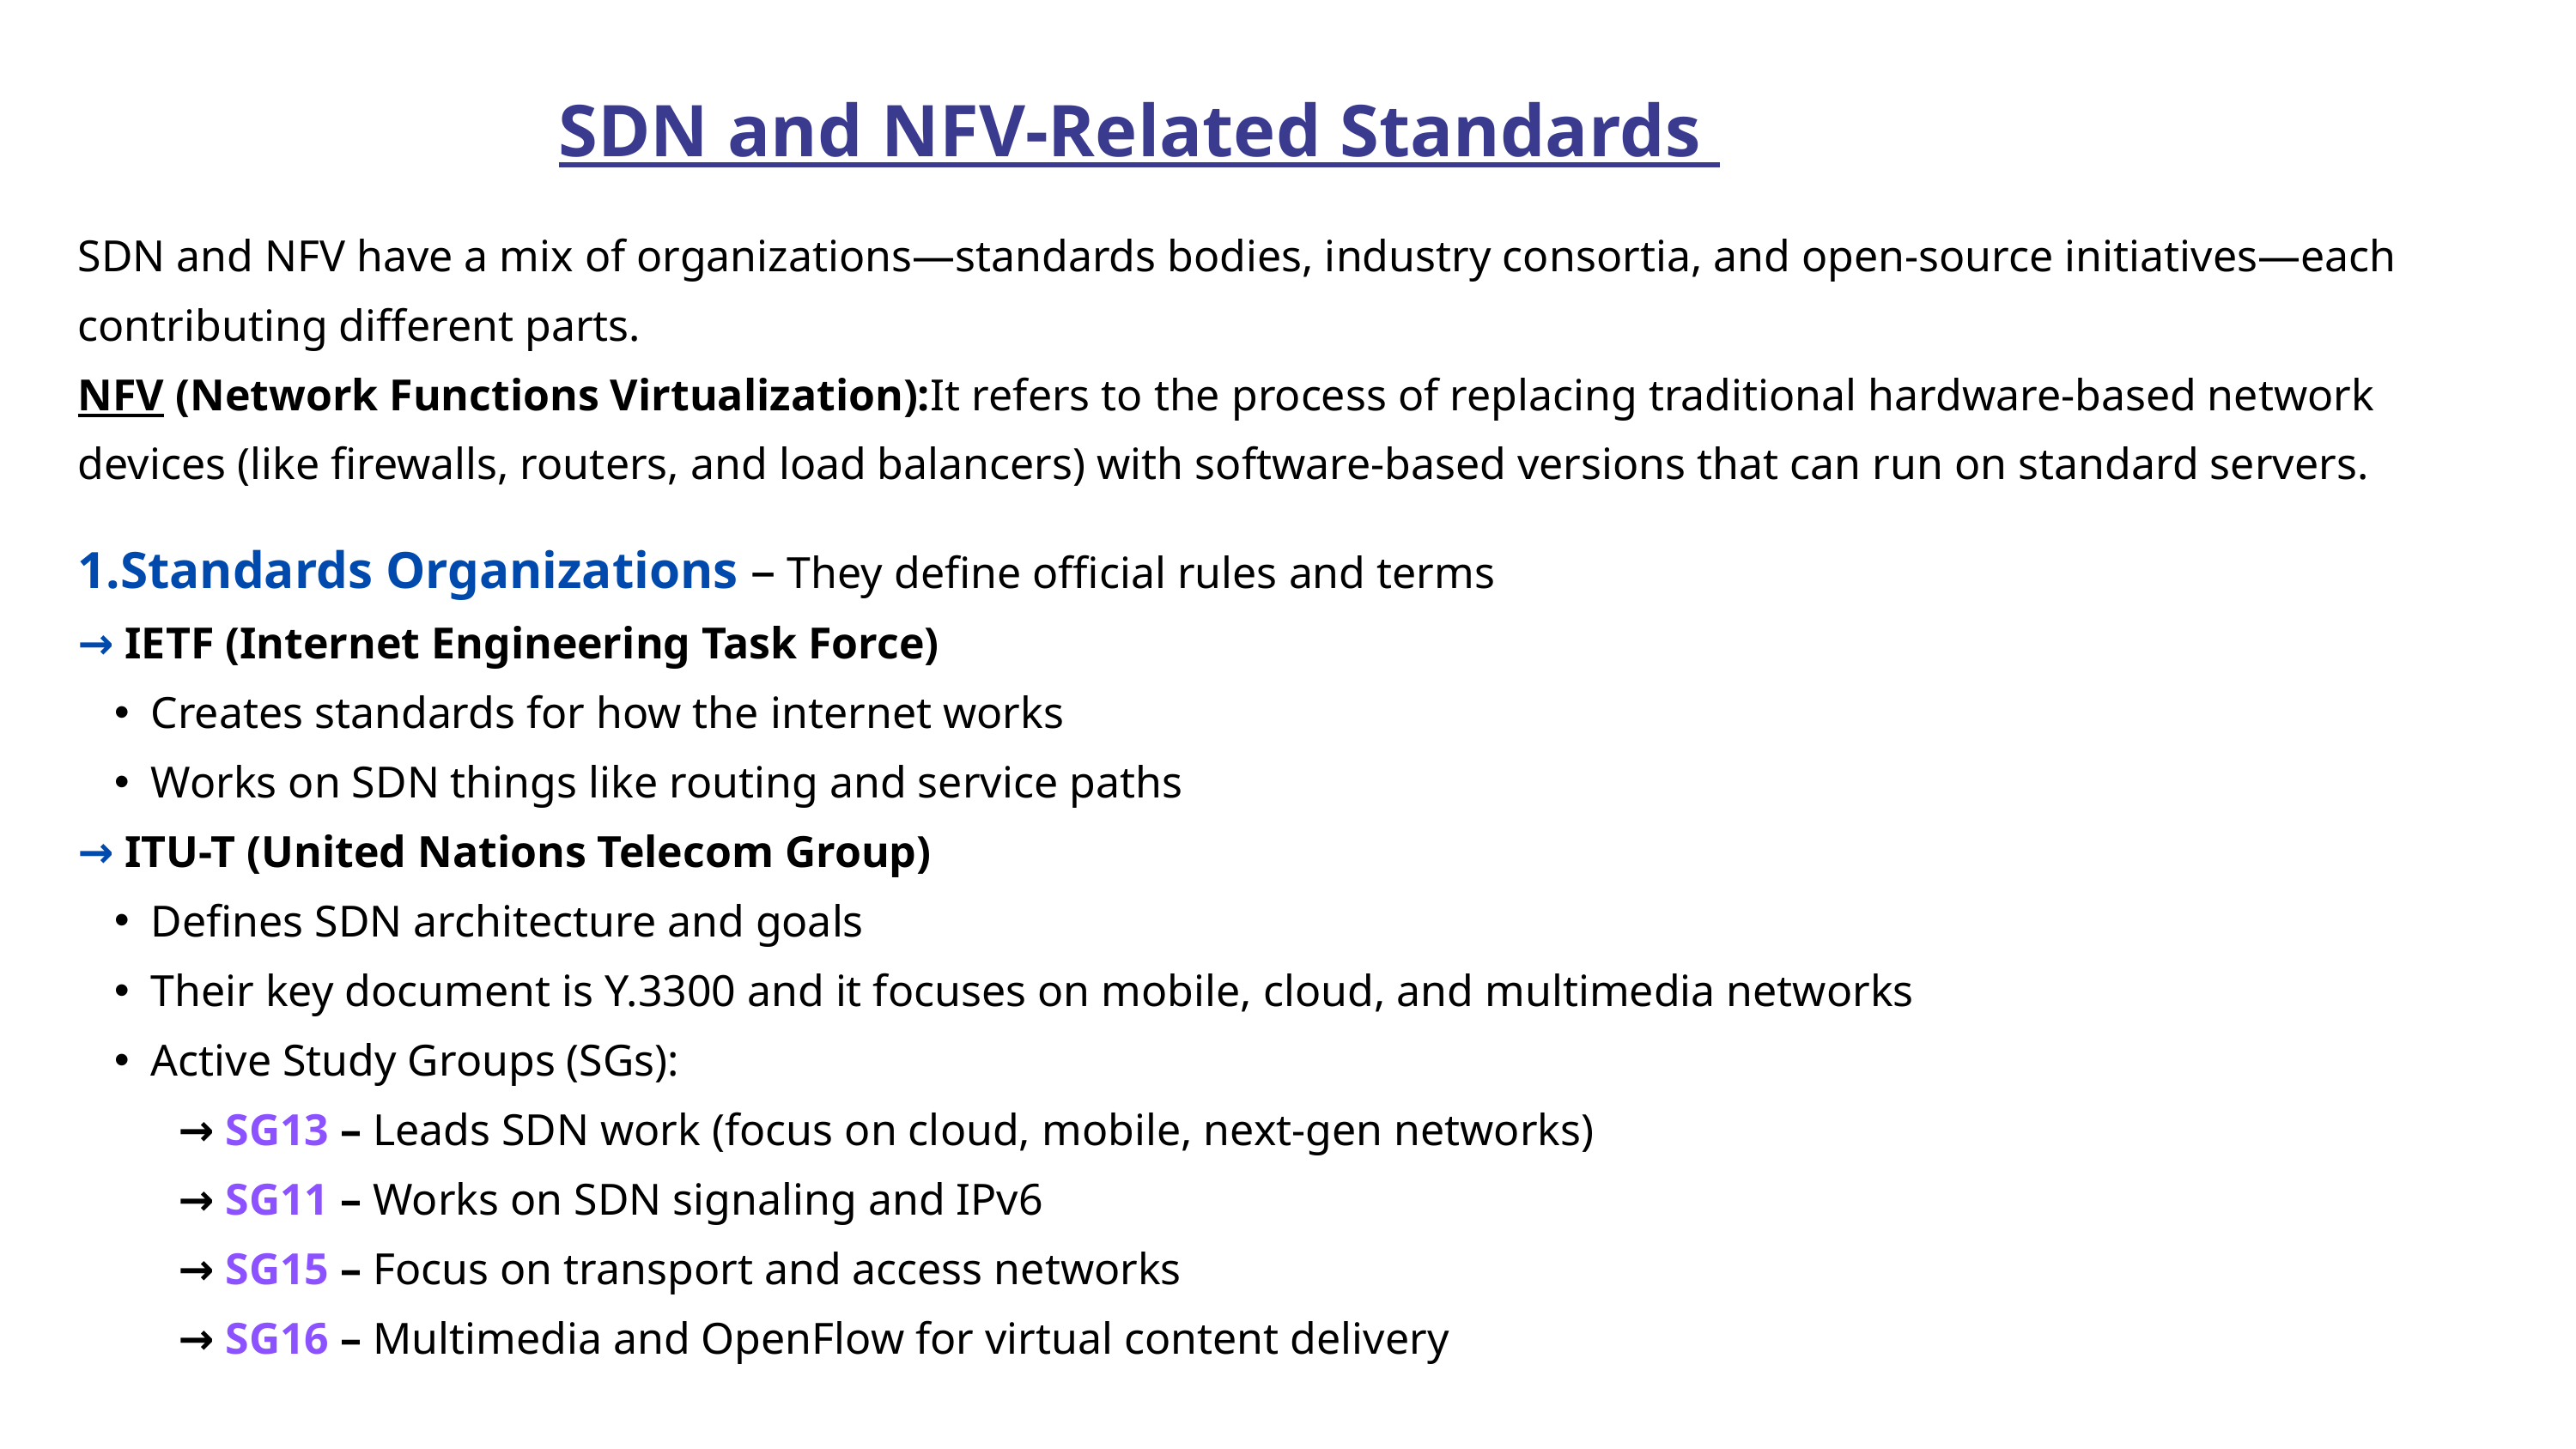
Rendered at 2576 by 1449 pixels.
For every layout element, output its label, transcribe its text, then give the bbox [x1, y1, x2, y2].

text_box SDN and NFV-Related Standards [539, 56, 2160, 172]
text_box SDN and NFV have a mix of organizations—standards bodies, industry consortia, and open-source initiatives—each contributing different parts. NFV (Network Functions Virtualization):It refers to the process of replacing traditional hardware-based network devices (like firewalls, routers, and load balancers) with software-based versions that can run on standard servers. 1.Standards Organizations – They define official rules and terms → IETF (Internet Engineering Task Force) Creates standards for how the internet works Works on SDN things like routing and service paths → ITU-T (United Nations Telecom Group) Defines SDN architecture and goals Their key document is Y.3300 and it focuses on mobile, cloud, and multimedia networks Active Study Groups (SGs): → SG13 – Leads SDN work (focus on cloud, mobile, next-gen networks) → SG11 – Works on SDN signaling and IPv6 → SG15 – Focus on transport and access networks → SG16 – Multimedia and OpenFlow for virtual content delivery [77, 210, 2499, 1363]
